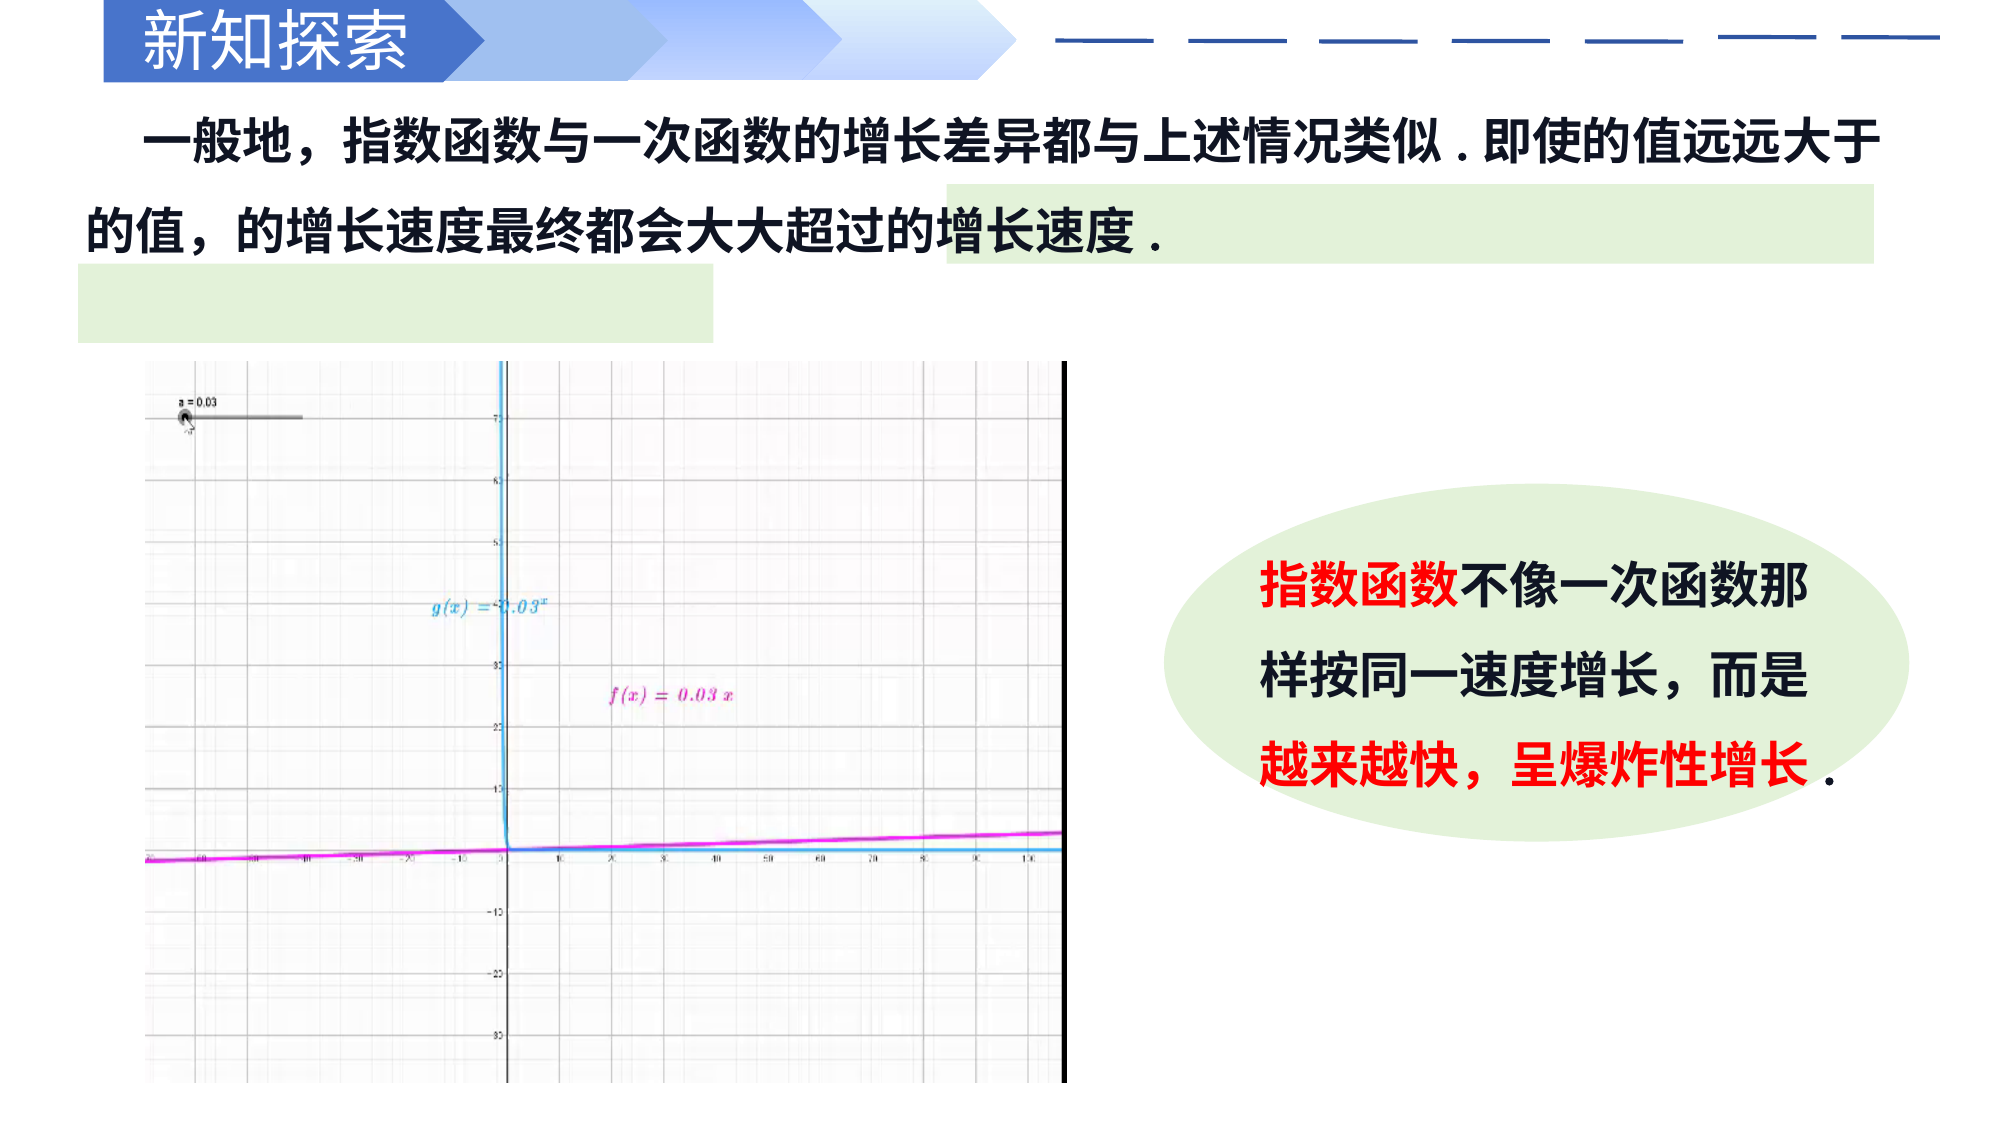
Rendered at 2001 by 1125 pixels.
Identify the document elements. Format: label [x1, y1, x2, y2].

text_box [103, 0, 1941, 88]
text_box [1163, 483, 1910, 843]
text_box [143, 361, 1068, 1084]
text_box [70, 71, 1908, 361]
